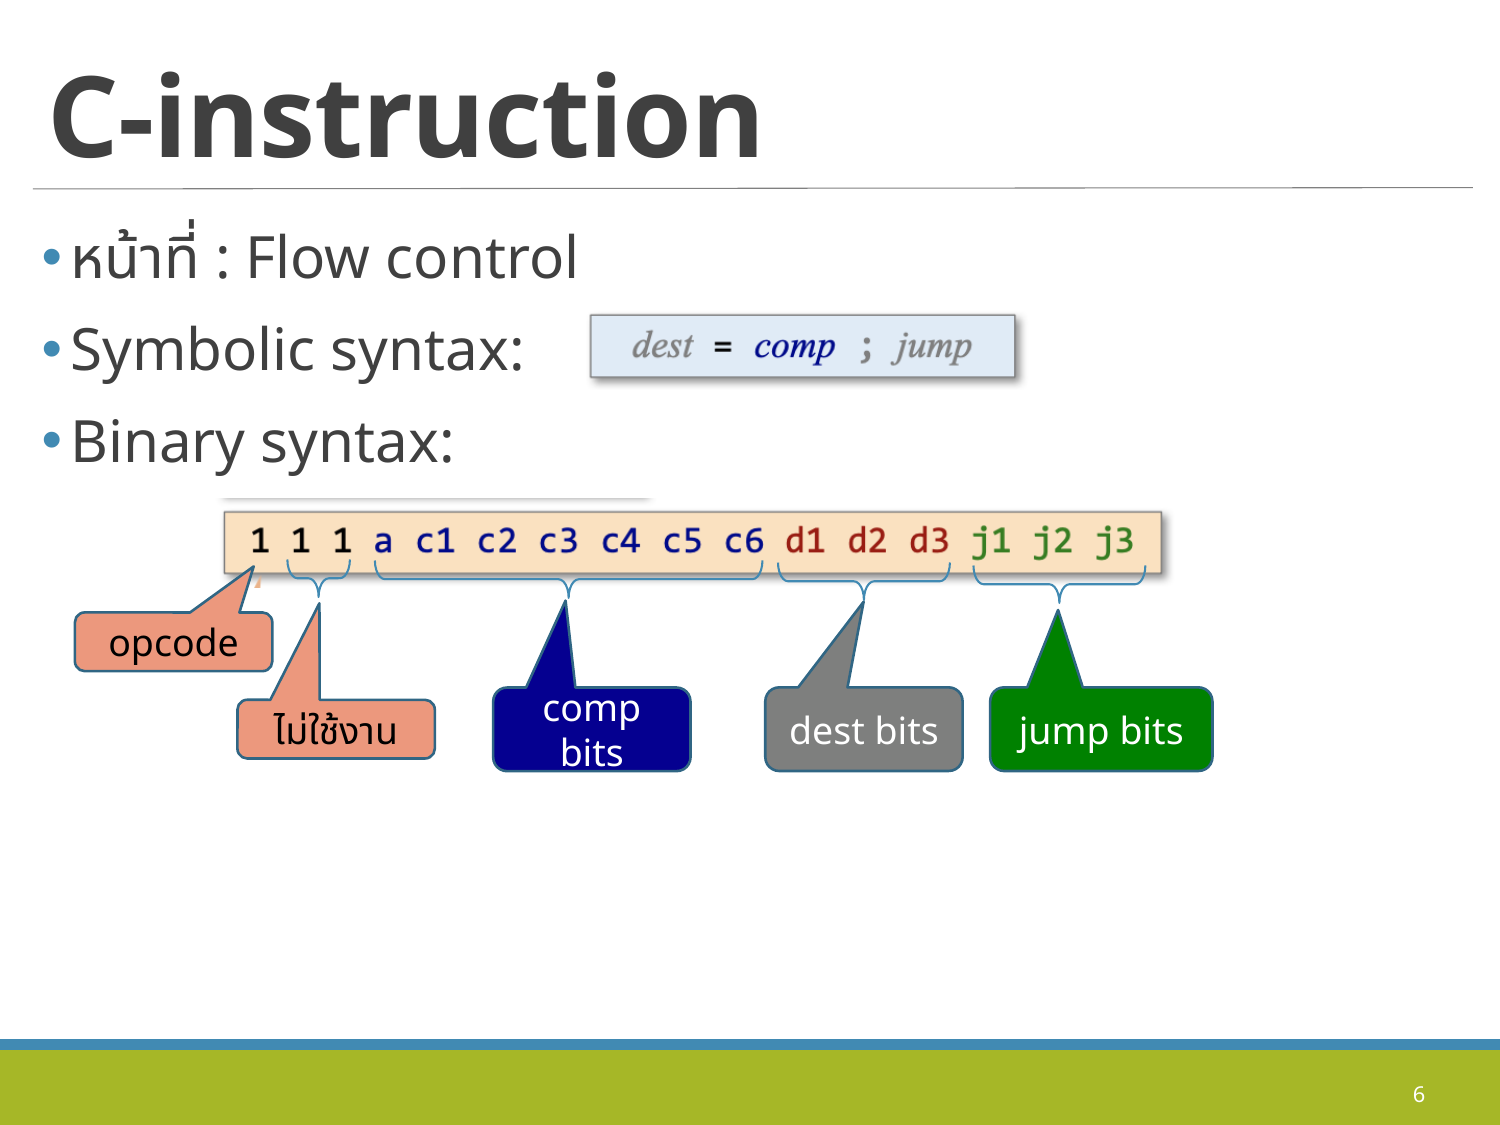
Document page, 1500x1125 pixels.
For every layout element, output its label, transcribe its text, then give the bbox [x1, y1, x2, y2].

picture [574, 299, 1036, 391]
title C-instruction [32, 37, 1473, 188]
text_box opcode [73, 596, 274, 673]
text_box ไม่ใช้งาน [236, 602, 437, 760]
text_box jump bits [988, 608, 1214, 773]
text_box dest bits [763, 600, 964, 773]
text_box หน้าที่ : Flow control Symbolic syntax: Binary syntax: [32, 220, 1473, 513]
picture [199, 497, 1182, 589]
text_box comp bits [491, 599, 692, 773]
text_box [1057, 596, 1062, 605]
